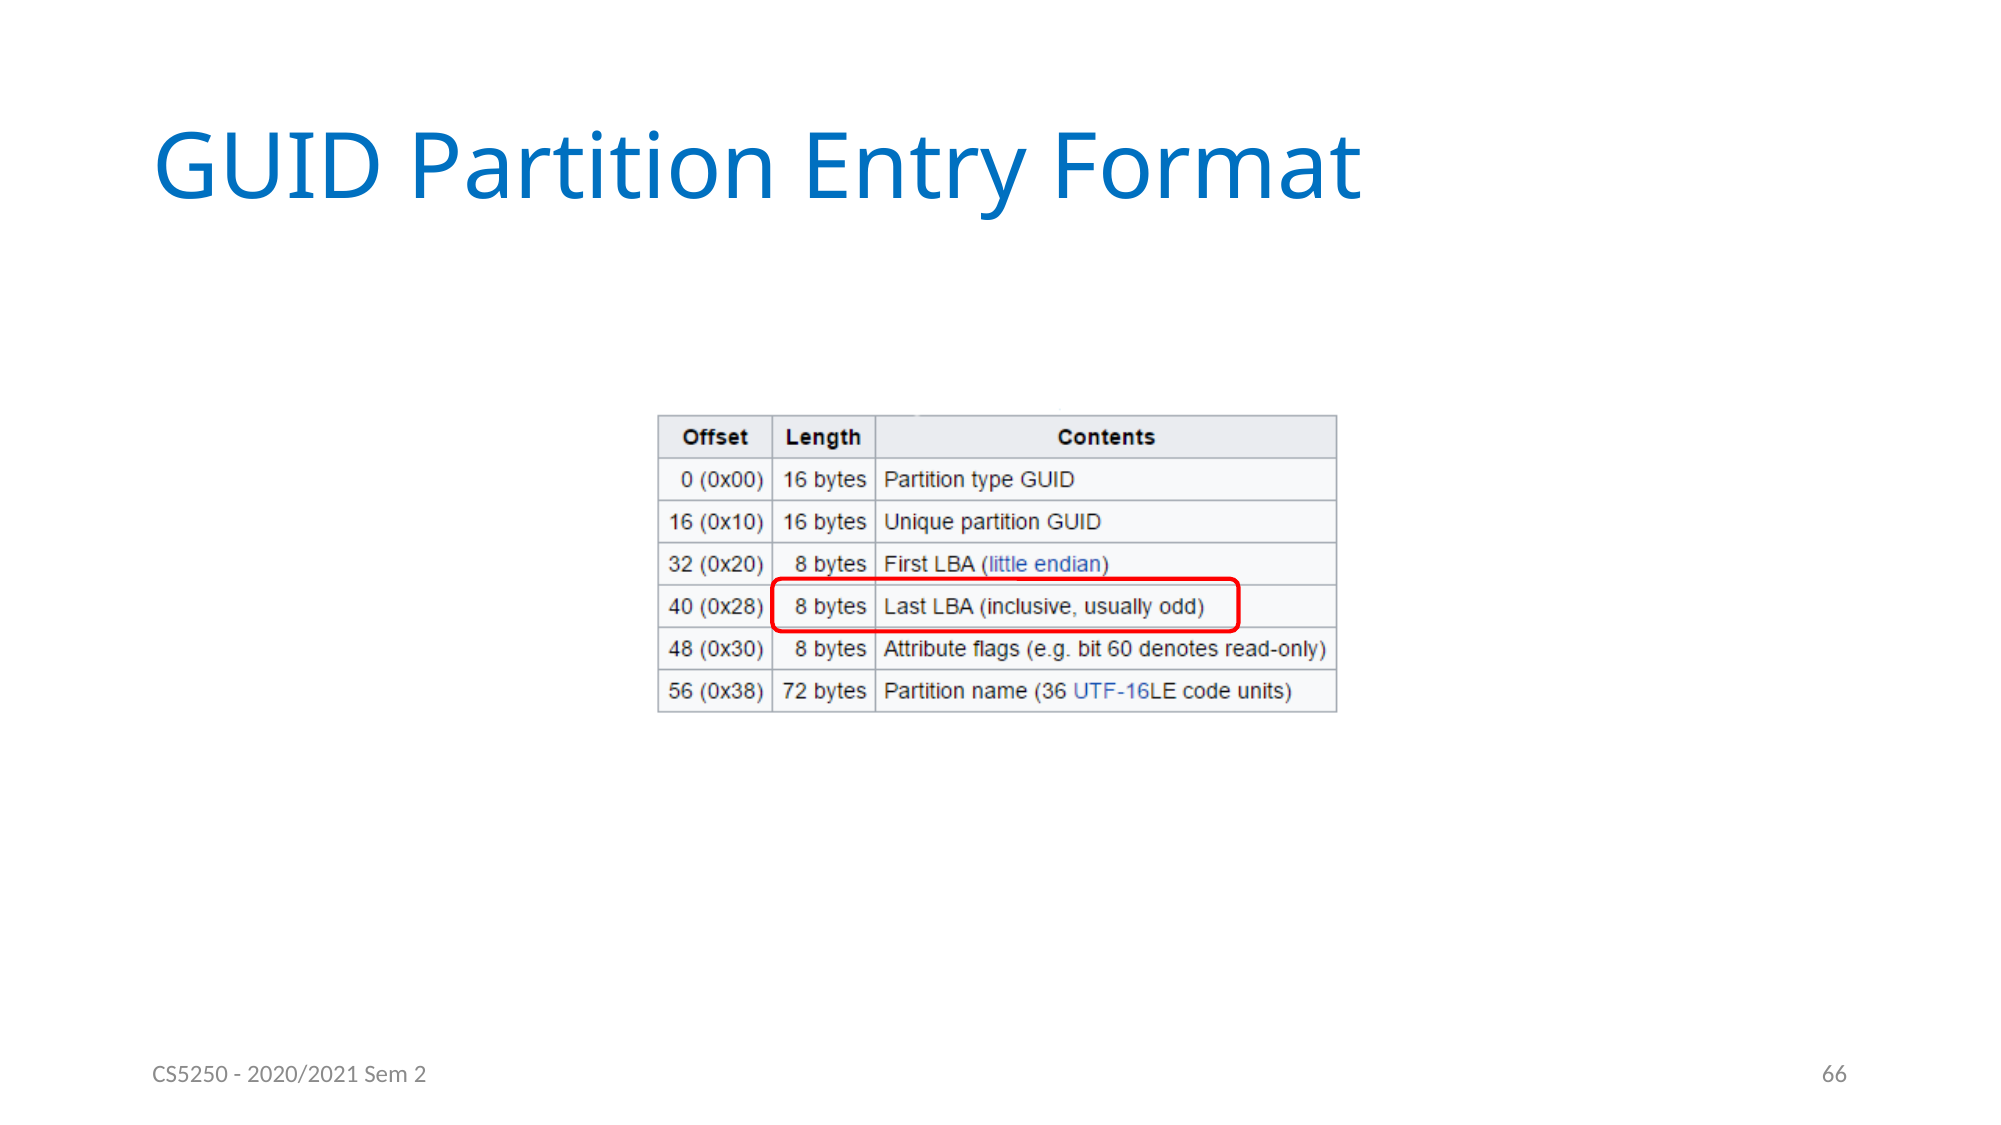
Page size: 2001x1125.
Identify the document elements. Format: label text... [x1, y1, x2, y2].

slide_number 66 [1412, 1042, 1863, 1103]
picture [653, 398, 1347, 727]
slide_number CS5250 - 2020/2021 Sem 2 [137, 1042, 588, 1103]
title GUID Partition Entry Format [137, 59, 1863, 278]
